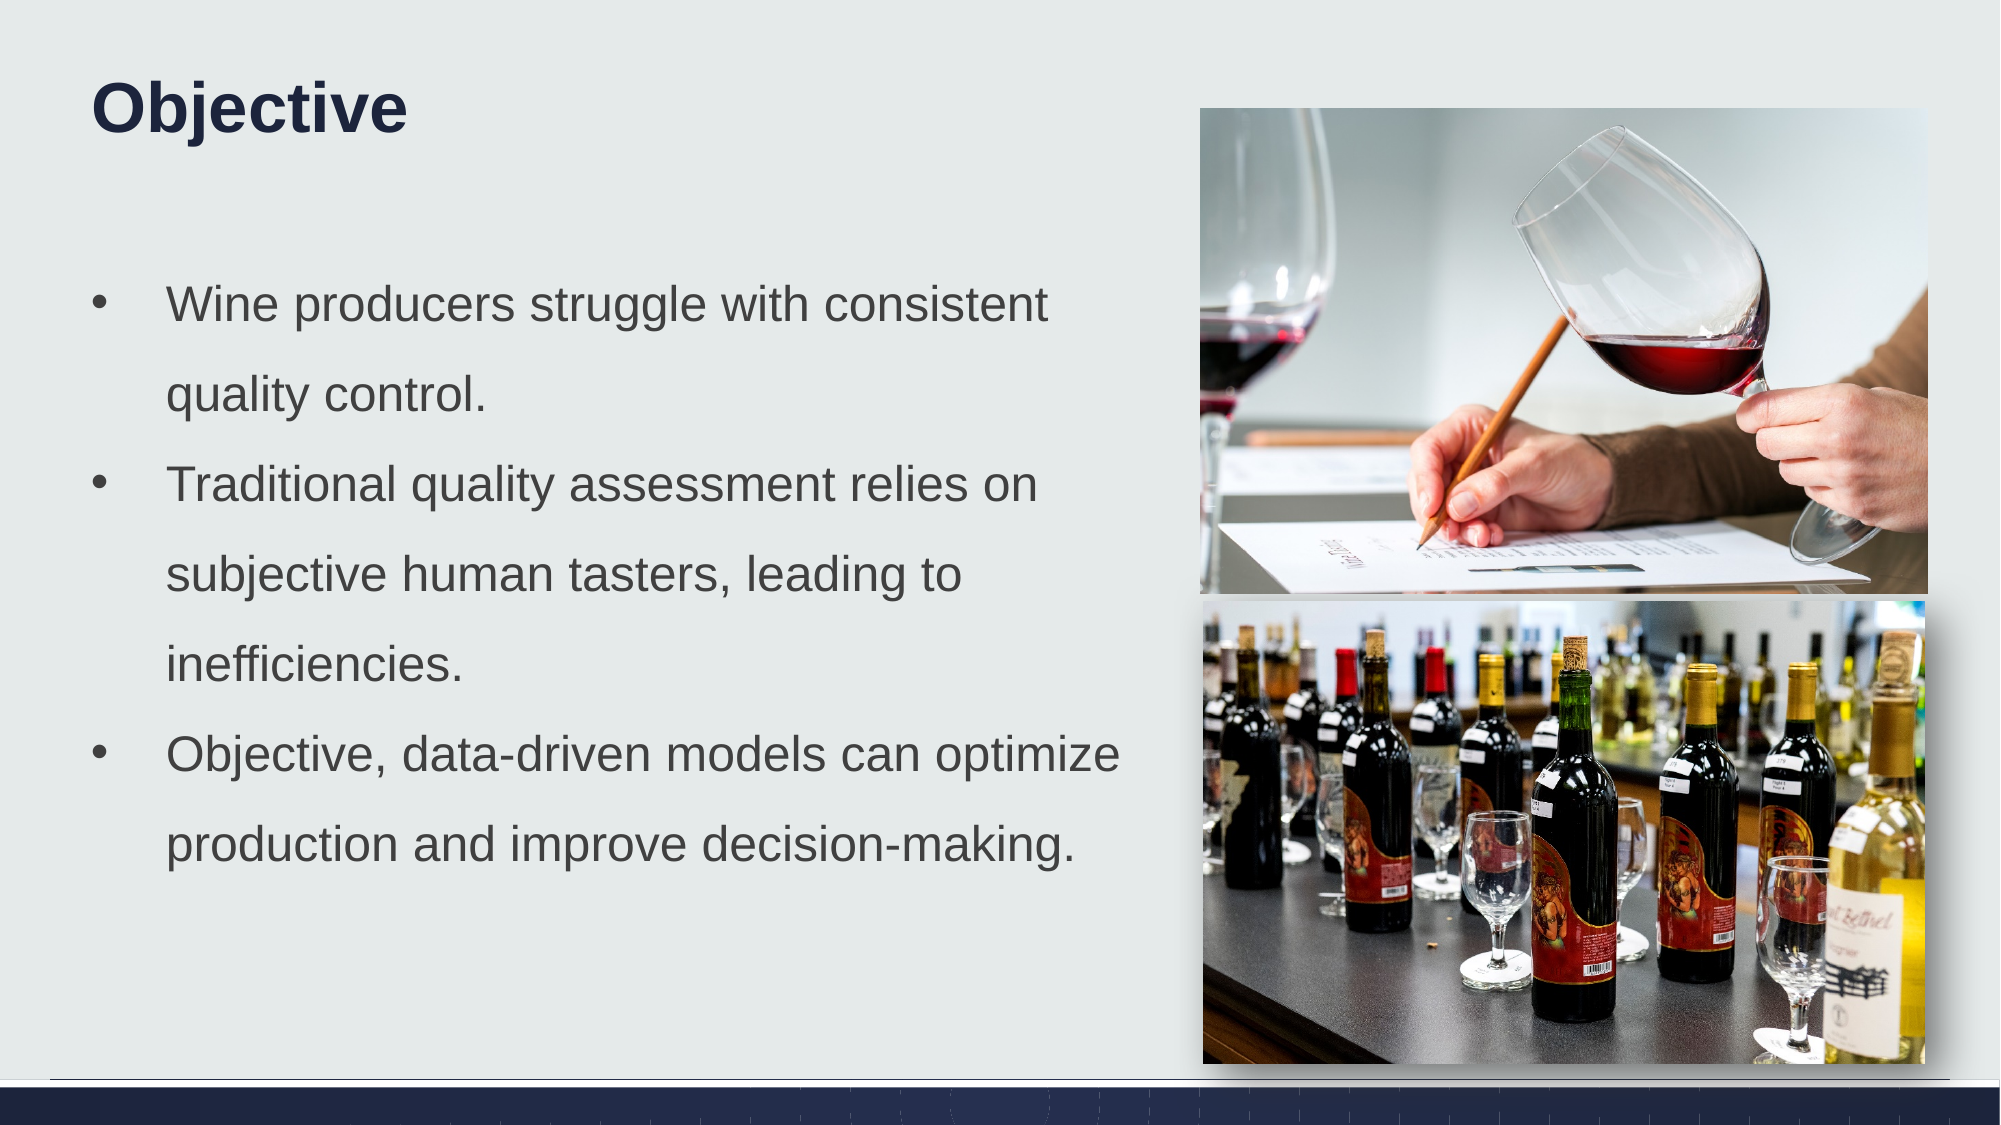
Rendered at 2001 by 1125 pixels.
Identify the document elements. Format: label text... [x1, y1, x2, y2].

picture [1203, 601, 1925, 1065]
text_box Wine producers struggle with consistent quality control. Traditional quality assessment relies on subjective human tasters, leading to inefficiencies. Objective, data-driven models can optimize production and improve decision-making. [75, 234, 1164, 879]
picture [1200, 108, 1928, 594]
title Objective [75, 60, 1636, 156]
